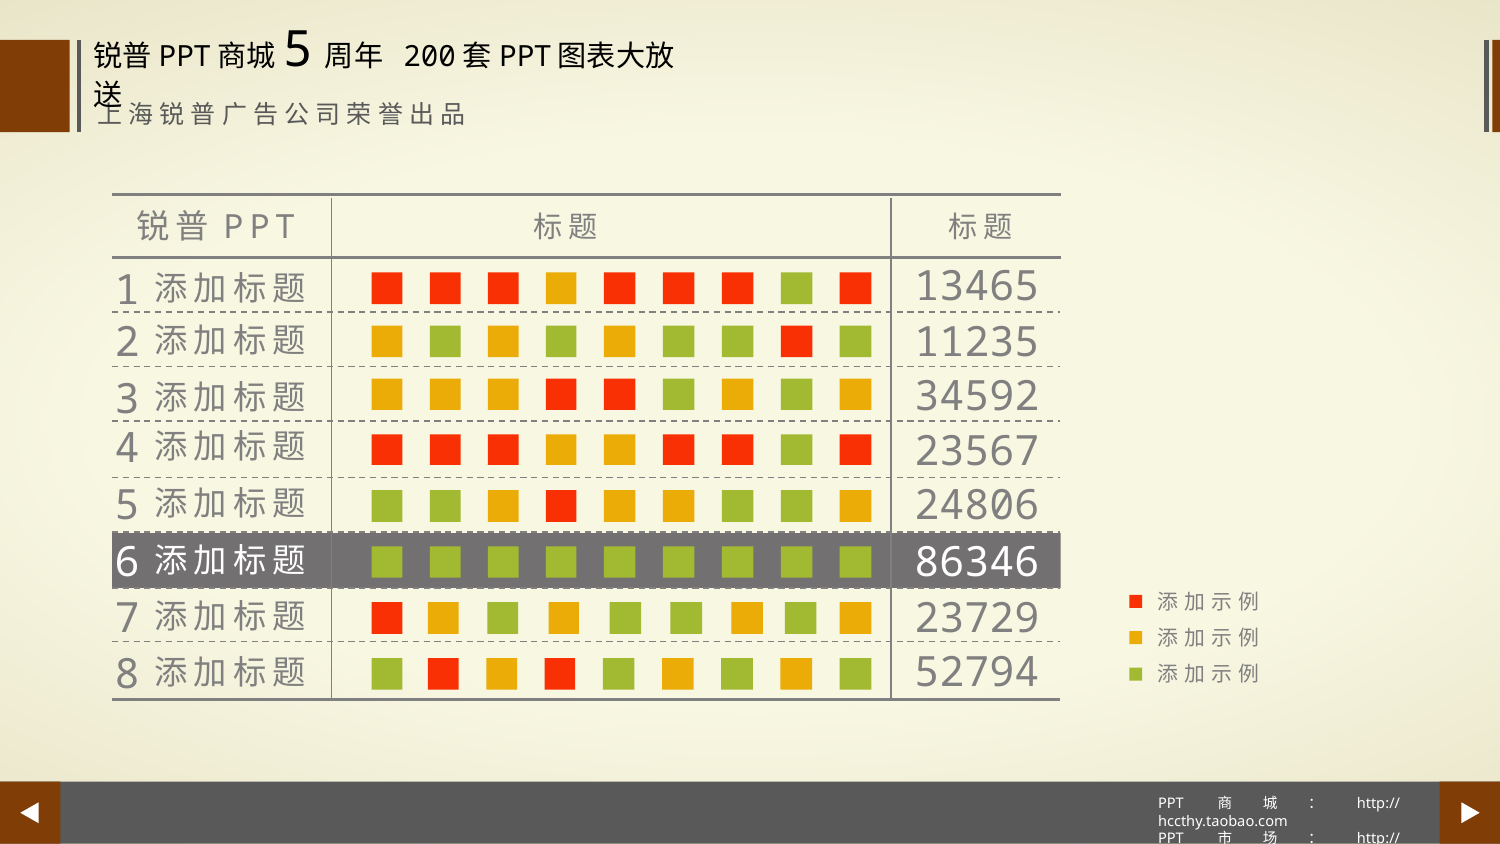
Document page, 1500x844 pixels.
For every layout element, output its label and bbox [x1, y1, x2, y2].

text_box [121, 198, 310, 253]
picture [0, 0, 1500, 781]
text_box [1129, 581, 1275, 694]
text_box [487, 200, 644, 251]
text_box [99, 198, 1061, 705]
